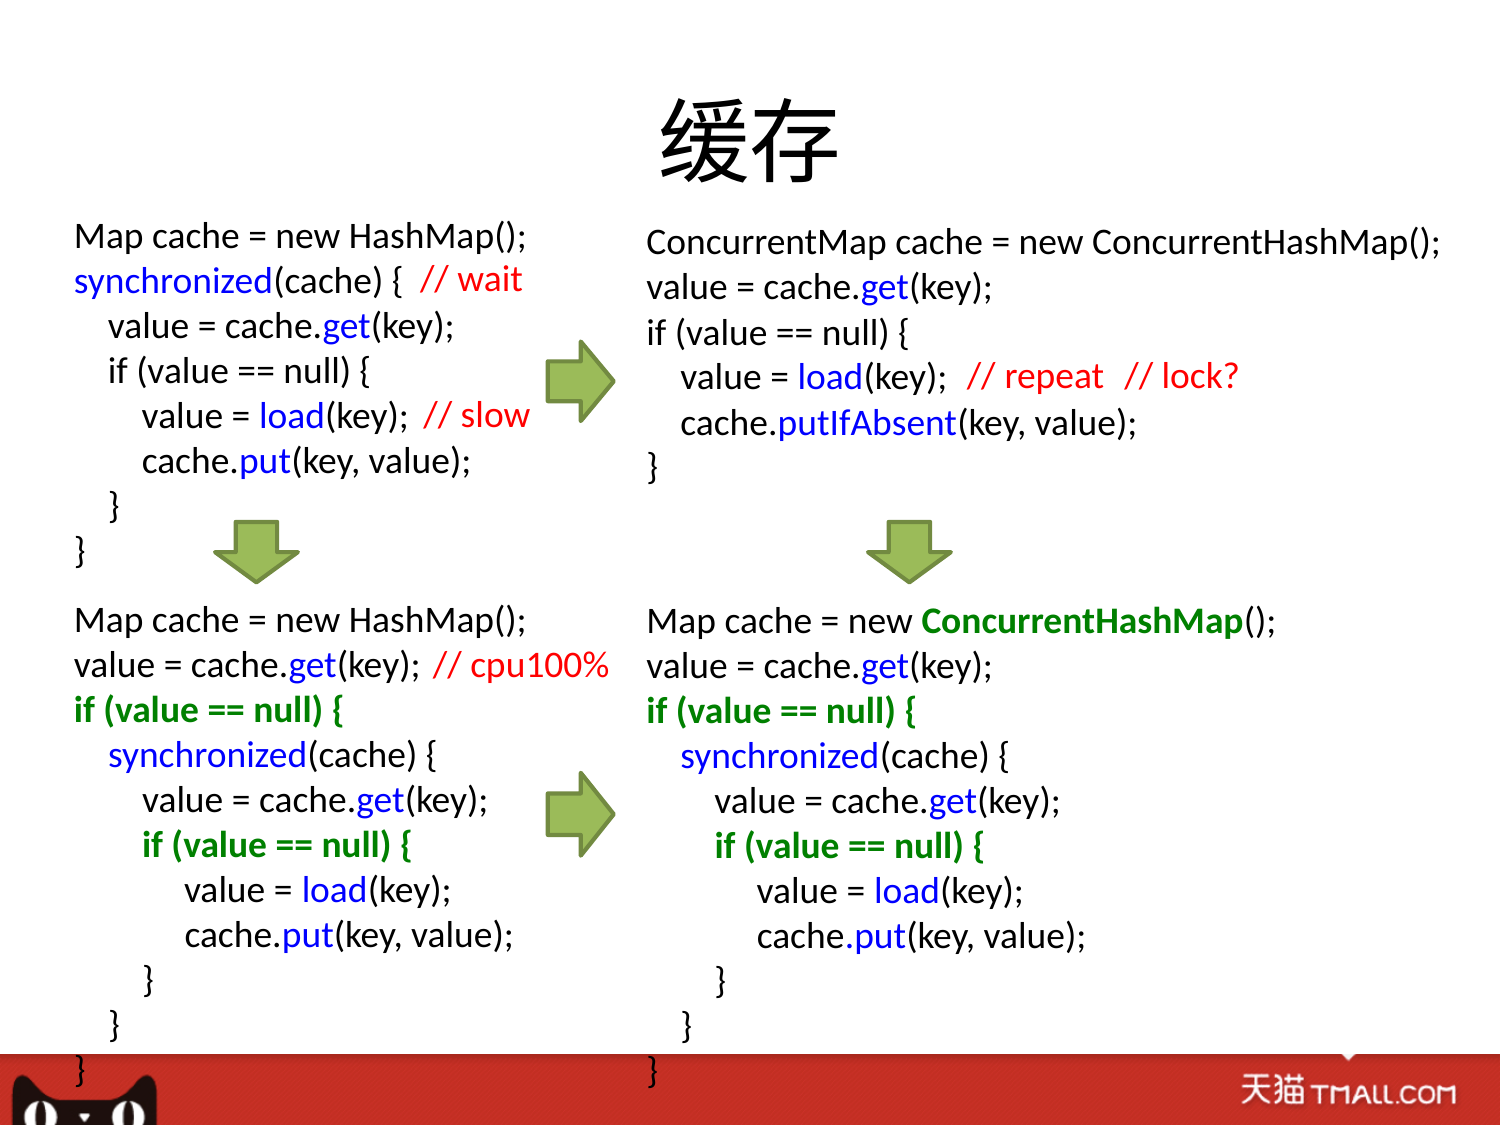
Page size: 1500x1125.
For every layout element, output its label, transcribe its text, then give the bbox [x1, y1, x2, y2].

text_box Map cache = new HashMap(); synchronized(cache) { value = cache.get(key); if (value == null) { value = load(key); cache.put(key, value); } } [59, 203, 581, 579]
text_box [213, 519, 300, 585]
text_box Map cache = new ConcurrentHashMap(); value = cache.get(key); if (value == null) { synchronized(cache) { value = cache.get(key); if (value == null) { value = load(key); cache.put(key, value); } } } [631, 588, 1306, 1099]
text_box [545, 339, 616, 424]
text_box // wait [405, 246, 538, 307]
text_box ConcurrentMap cache = new ConcurrentHashMap(); value = cache.get(key); if (value == null) { value = load(key); cache.putIfAbsent(key, value); } [631, 210, 1461, 495]
text_box // lock? [1109, 343, 1256, 404]
text_box [545, 770, 616, 858]
text_box // cpu100% [418, 632, 625, 693]
title 缓存 [75, 45, 1425, 233]
picture [0, 1054, 1500, 1125]
text_box Map cache = new HashMap(); value = cache.get(key); if (value == null) { synchronized(cache) { value = cache.get(key); if (value == null) { value = load(key); cache.put(key, value); } } } [59, 588, 622, 1098]
text_box // slow [408, 382, 546, 443]
text_box [865, 519, 953, 585]
text_box // repeat [952, 343, 1109, 404]
